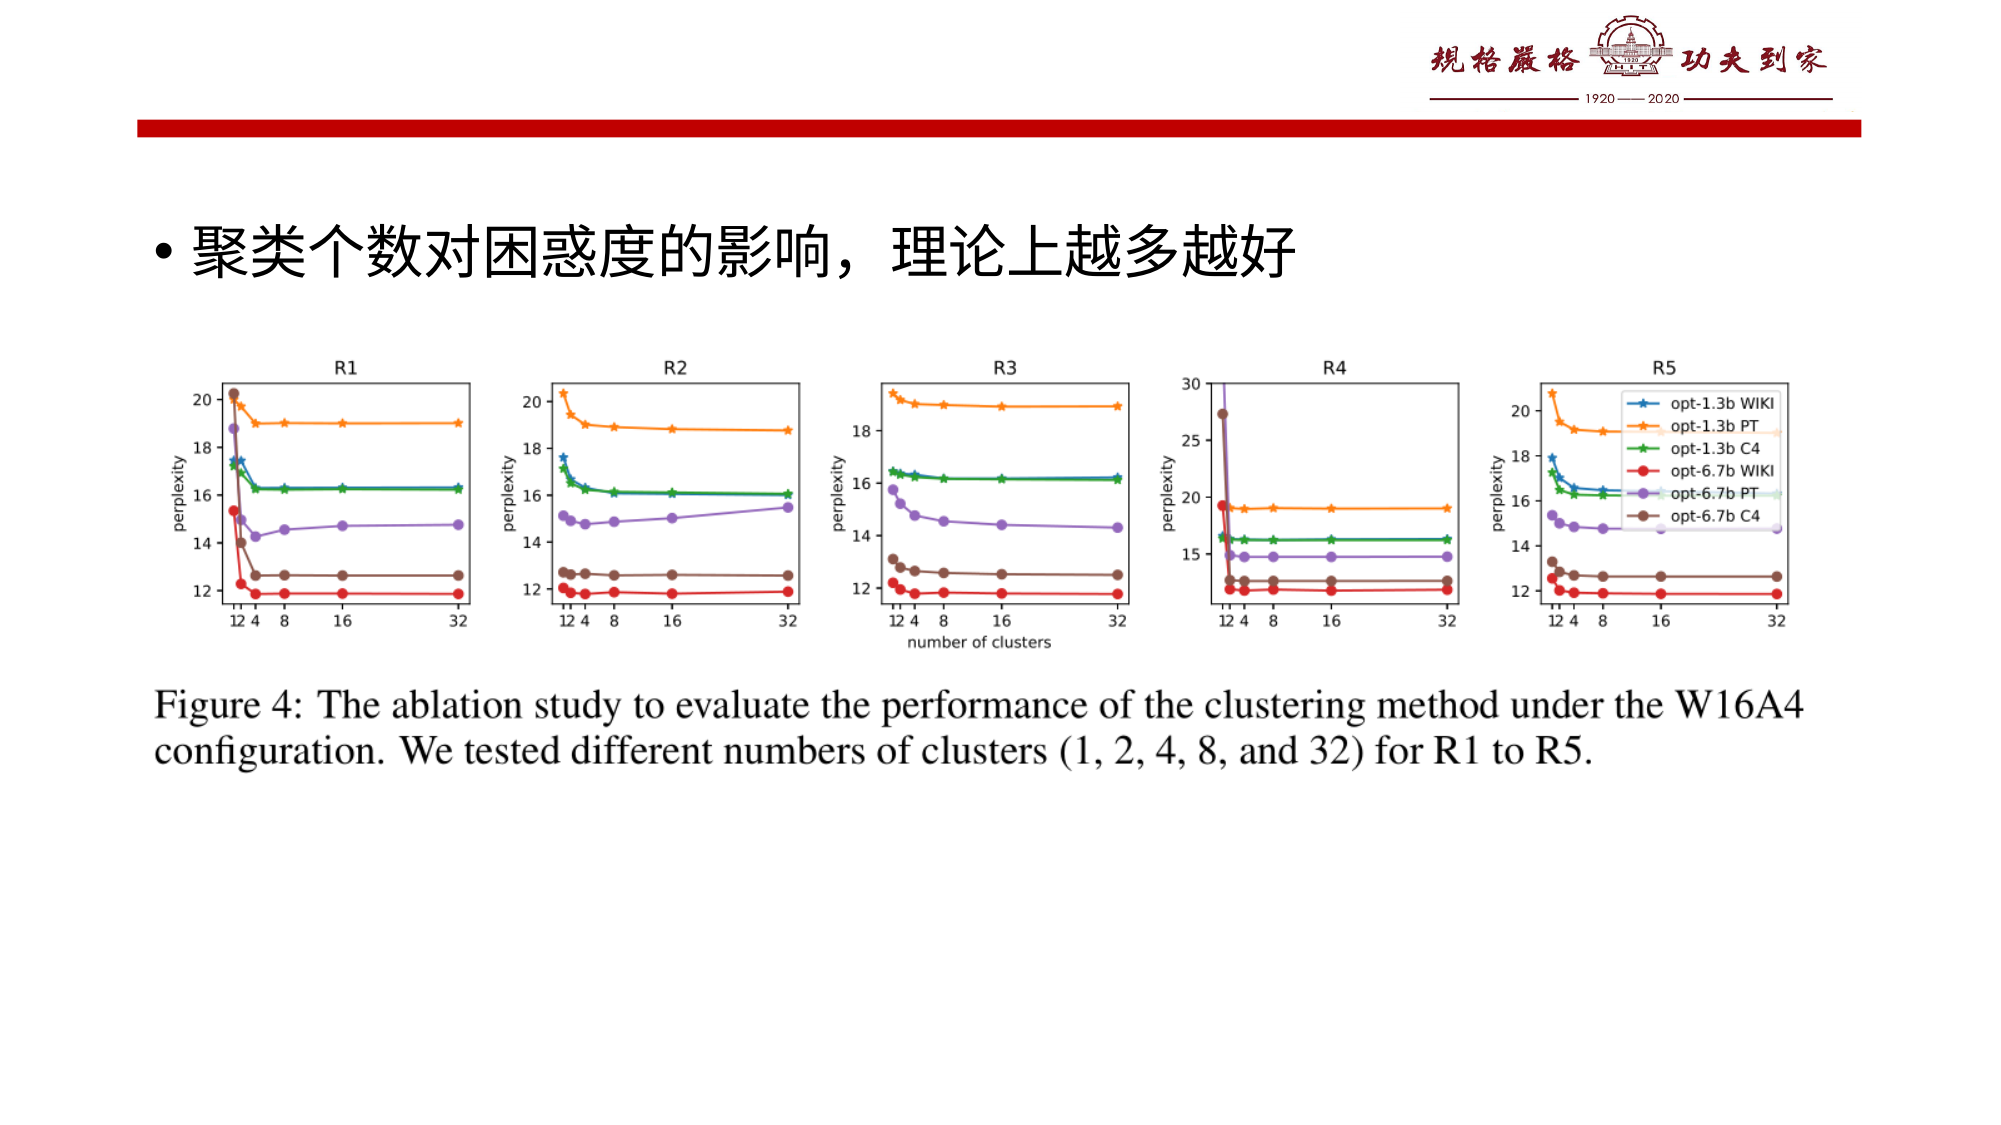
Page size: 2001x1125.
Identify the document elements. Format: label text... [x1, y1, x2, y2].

picture [1400, 8, 1862, 112]
picture [151, 350, 1816, 775]
text_box 聚类个数对困惑度的影响，理论上越多越好 [138, 201, 1781, 303]
